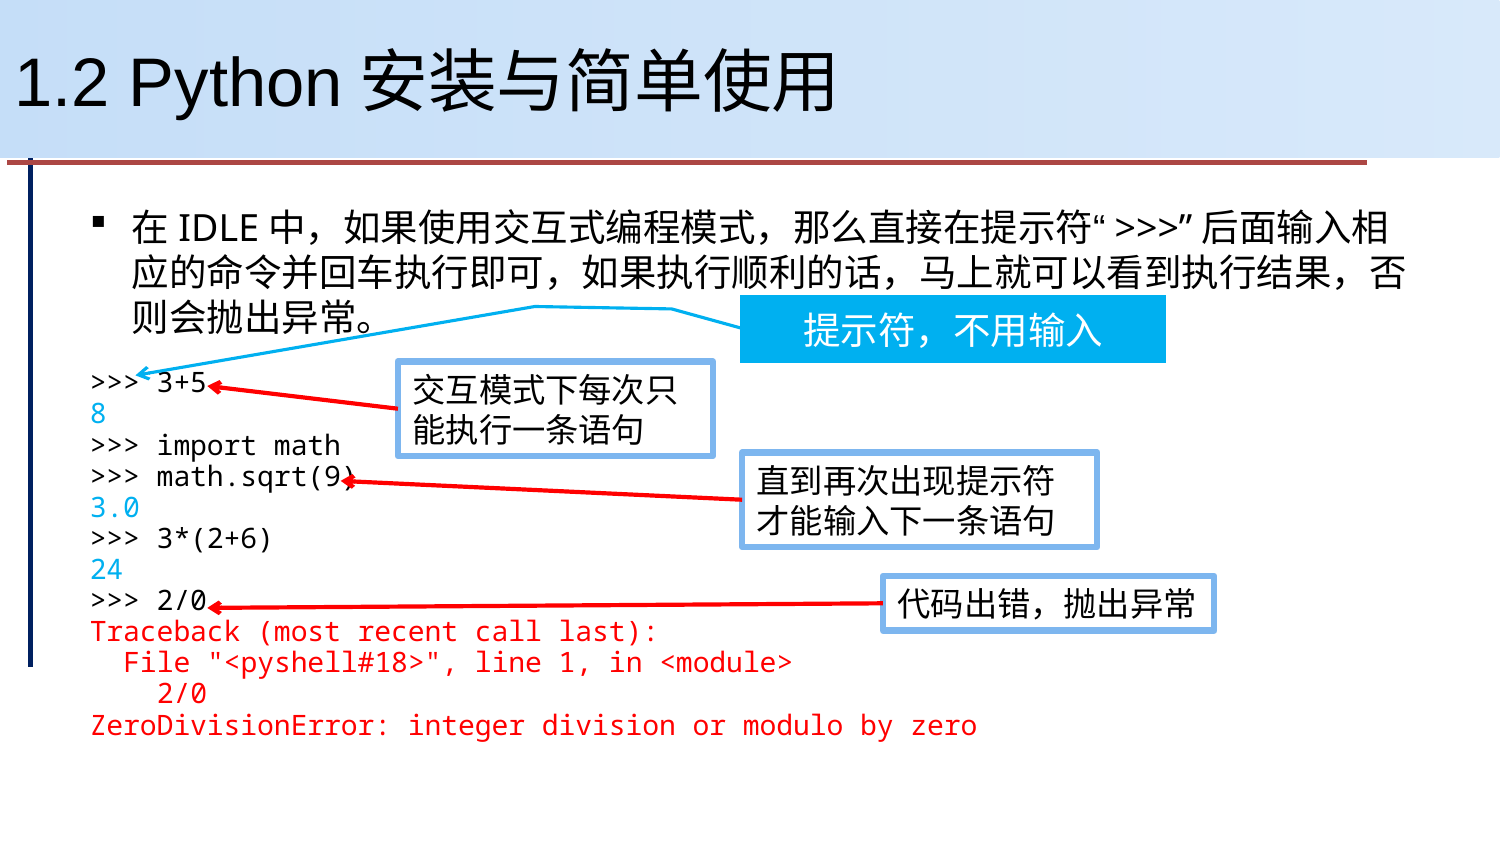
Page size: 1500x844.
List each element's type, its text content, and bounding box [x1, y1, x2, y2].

title 1.2 Python安装与简单使用 [0, 0, 1500, 159]
text_box 提示符，不用输入 [135, 296, 1166, 381]
list 在IDLE中，如果使用交互式编程模式，那么直接在提示符“>>>”后面输入相应的命令并回车执行即可，如果执行顺利的话，马上就可以看到执行结果，否则会抛出异常。 >>> 3+5 8 >>> import math >>> math.sqrt(9) 3.0 >>> 3*(2+6) 24 >>> 2/0 Traceback (most recent call last): File "<pyshell#18>", line 1, in <module> 2/0 ZeroDivisionError: integer division or modulo by zero [74, 196, 1426, 755]
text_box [340, 480, 743, 501]
text_box 代码出错，抛出异常 [882, 575, 1215, 631]
text_box 直到再次出现提示符才能输入下一条语句 [742, 452, 1098, 547]
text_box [207, 603, 883, 608]
text_box 交互模式下每次只能执行一条语句 [397, 361, 713, 456]
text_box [207, 386, 398, 410]
